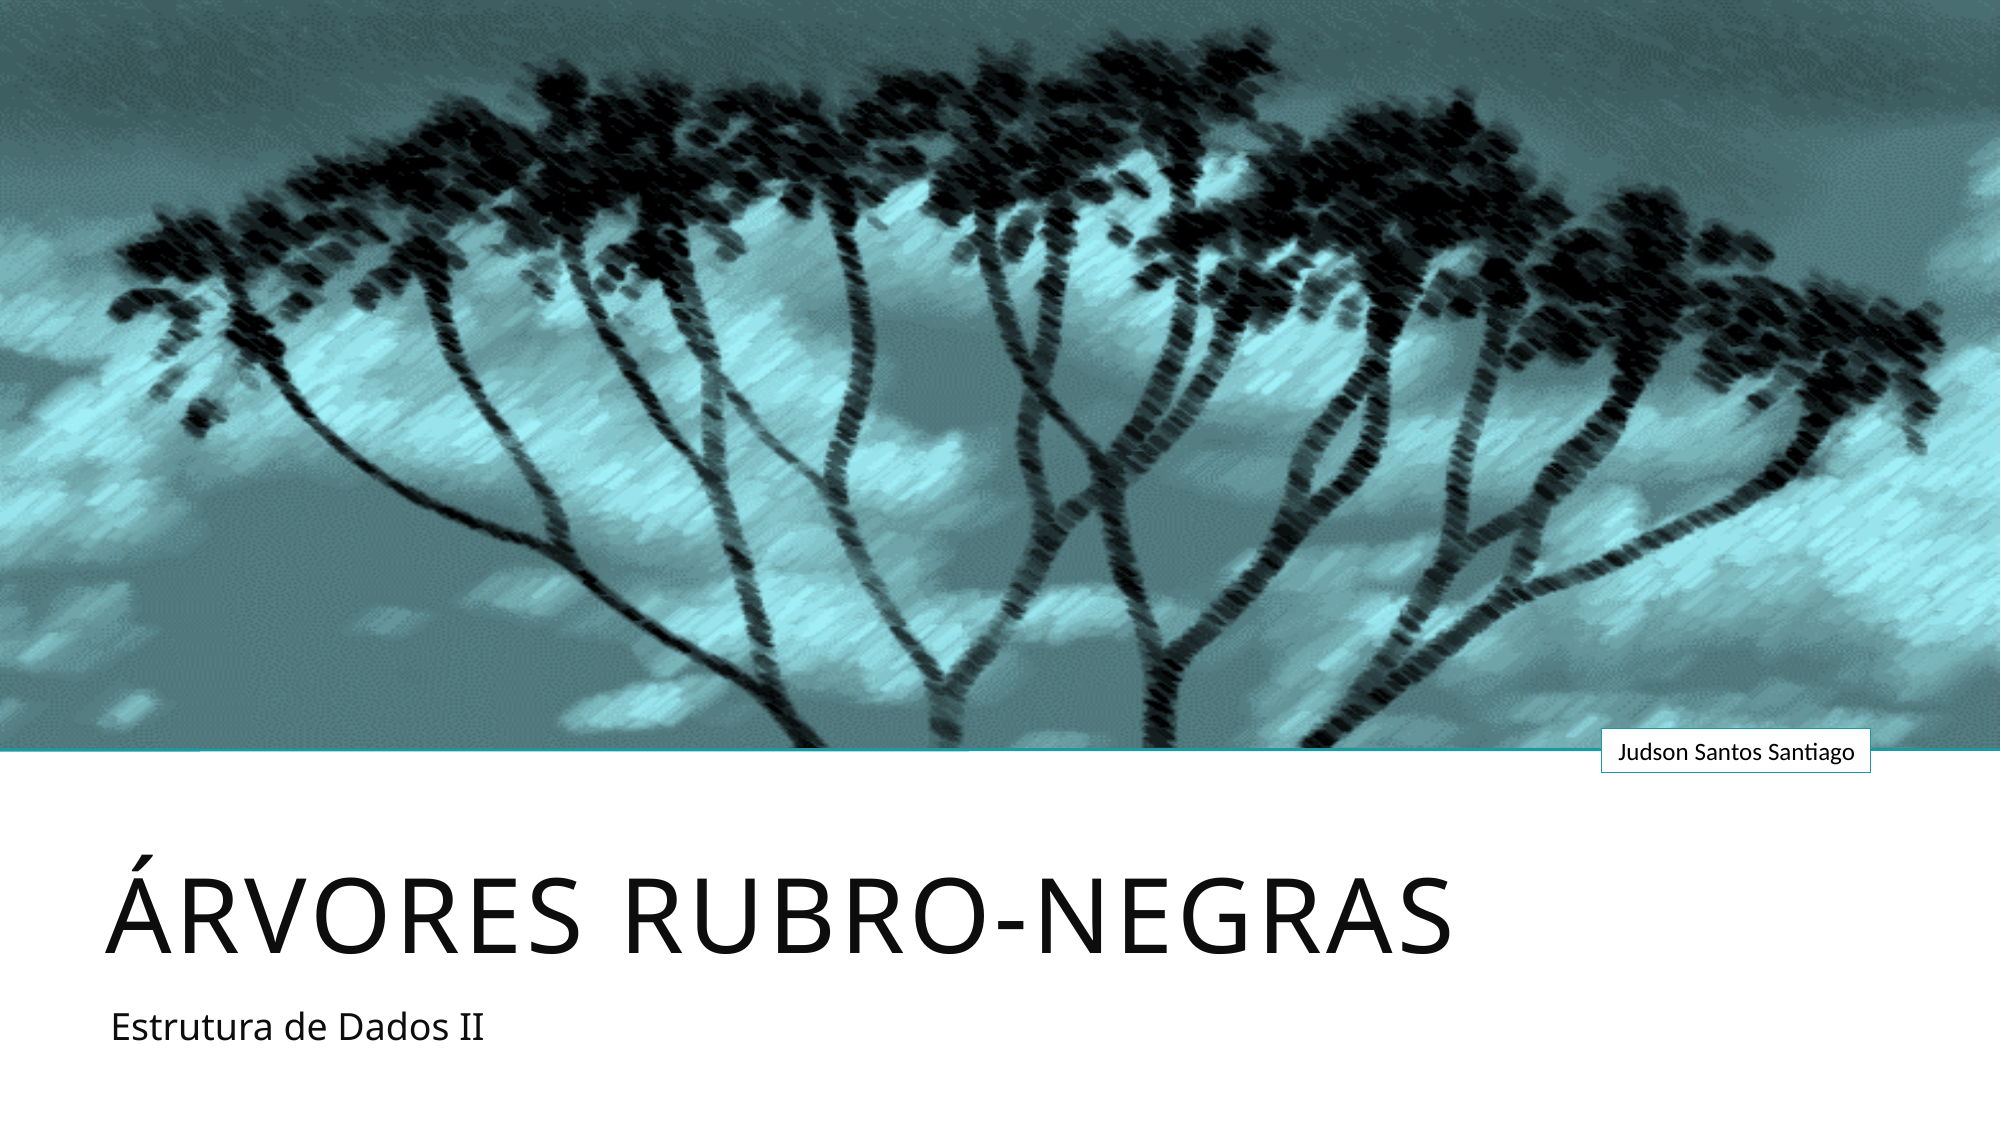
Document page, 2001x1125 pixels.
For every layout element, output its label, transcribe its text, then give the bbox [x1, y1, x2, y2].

title Árvores Rubro-Negras [90, 842, 1871, 1005]
subtitle Estrutura de Dados II [95, 980, 1864, 1071]
